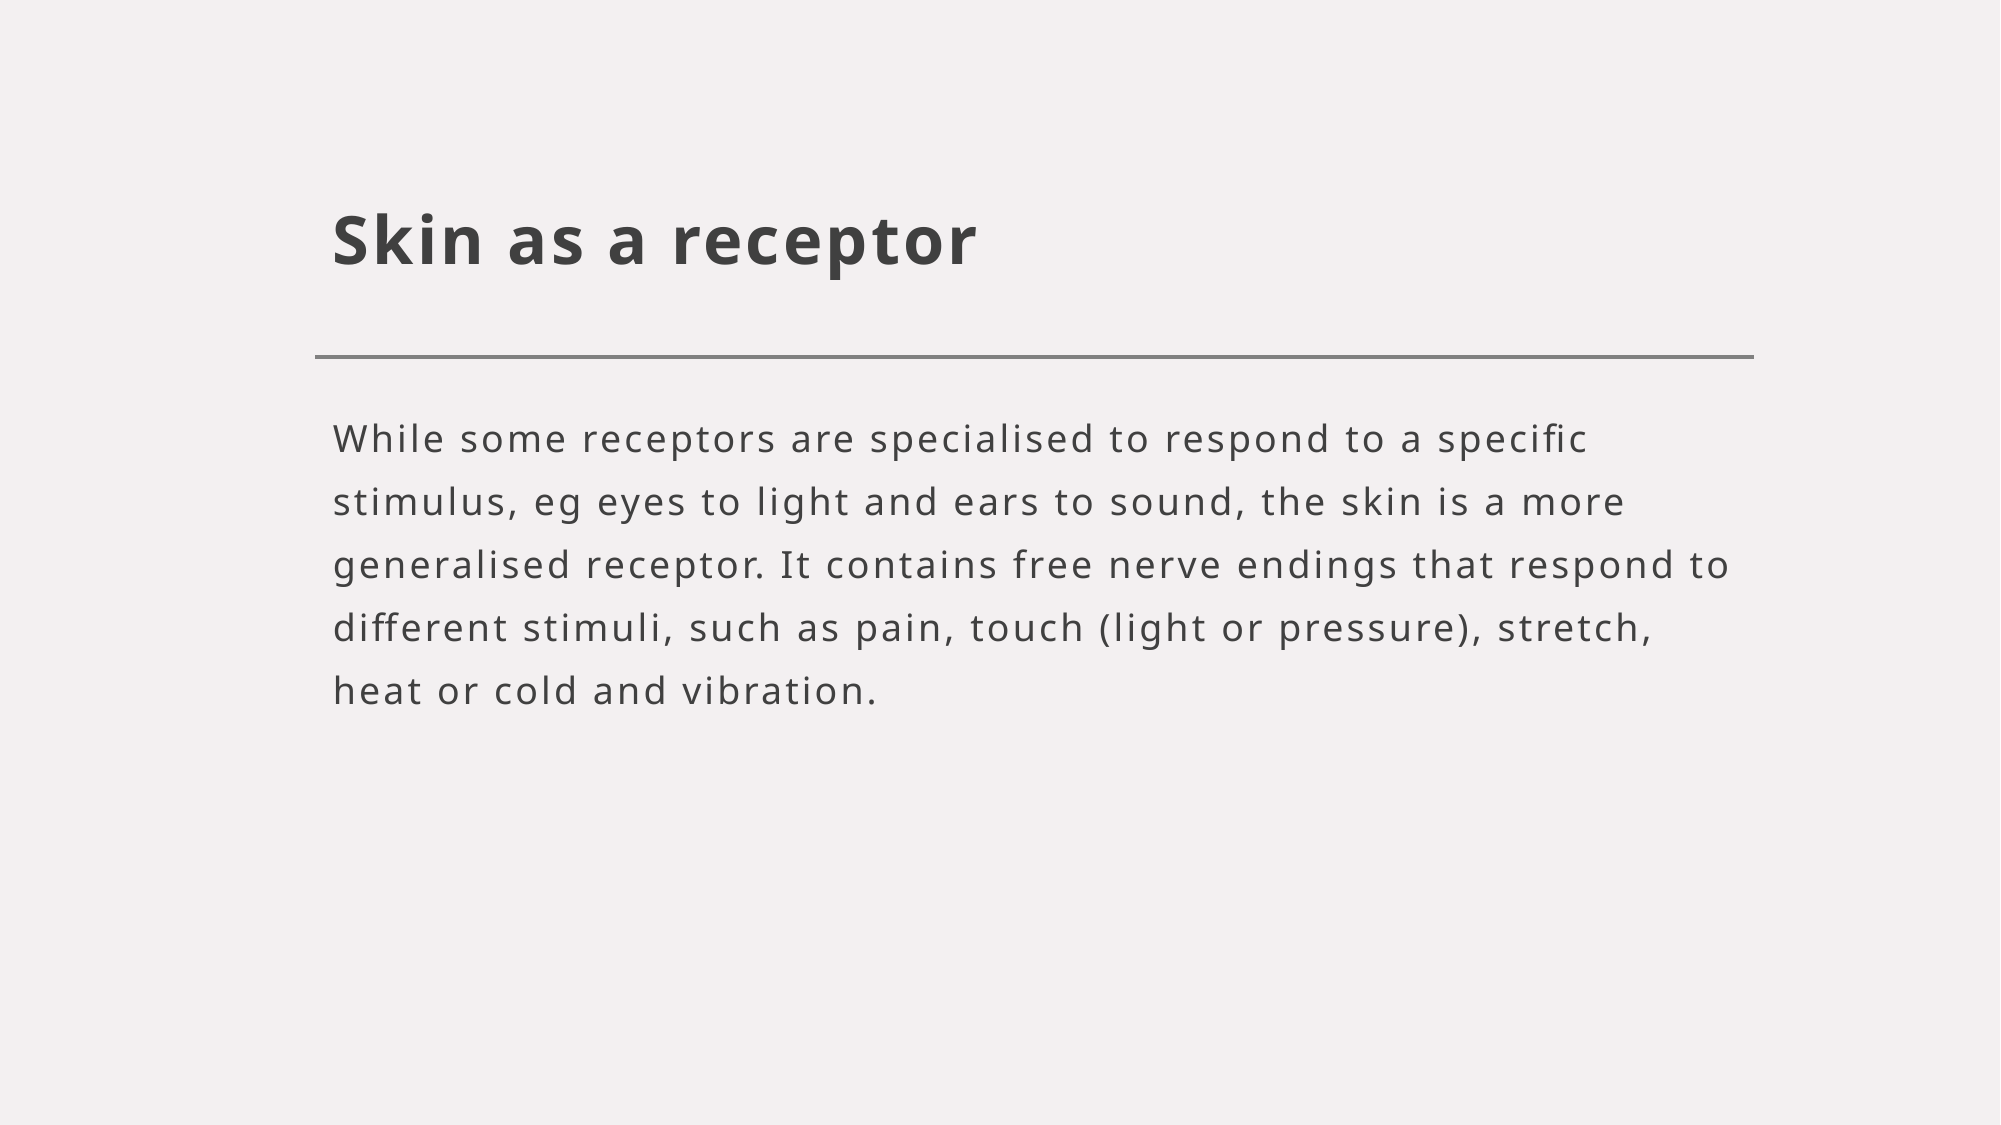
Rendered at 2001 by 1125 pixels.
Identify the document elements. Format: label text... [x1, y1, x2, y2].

title Skin as a receptor [315, 72, 1754, 294]
list While some receptors are specialised to respond to a specific stimulus, eg eyes to light and ears to sound, the skin is a more generalised receptor. It contains free nerve endings that respond to different stimuli, such as pain, touch (light or pressure), stretch, heat or cold and vibration. [315, 379, 1754, 979]
